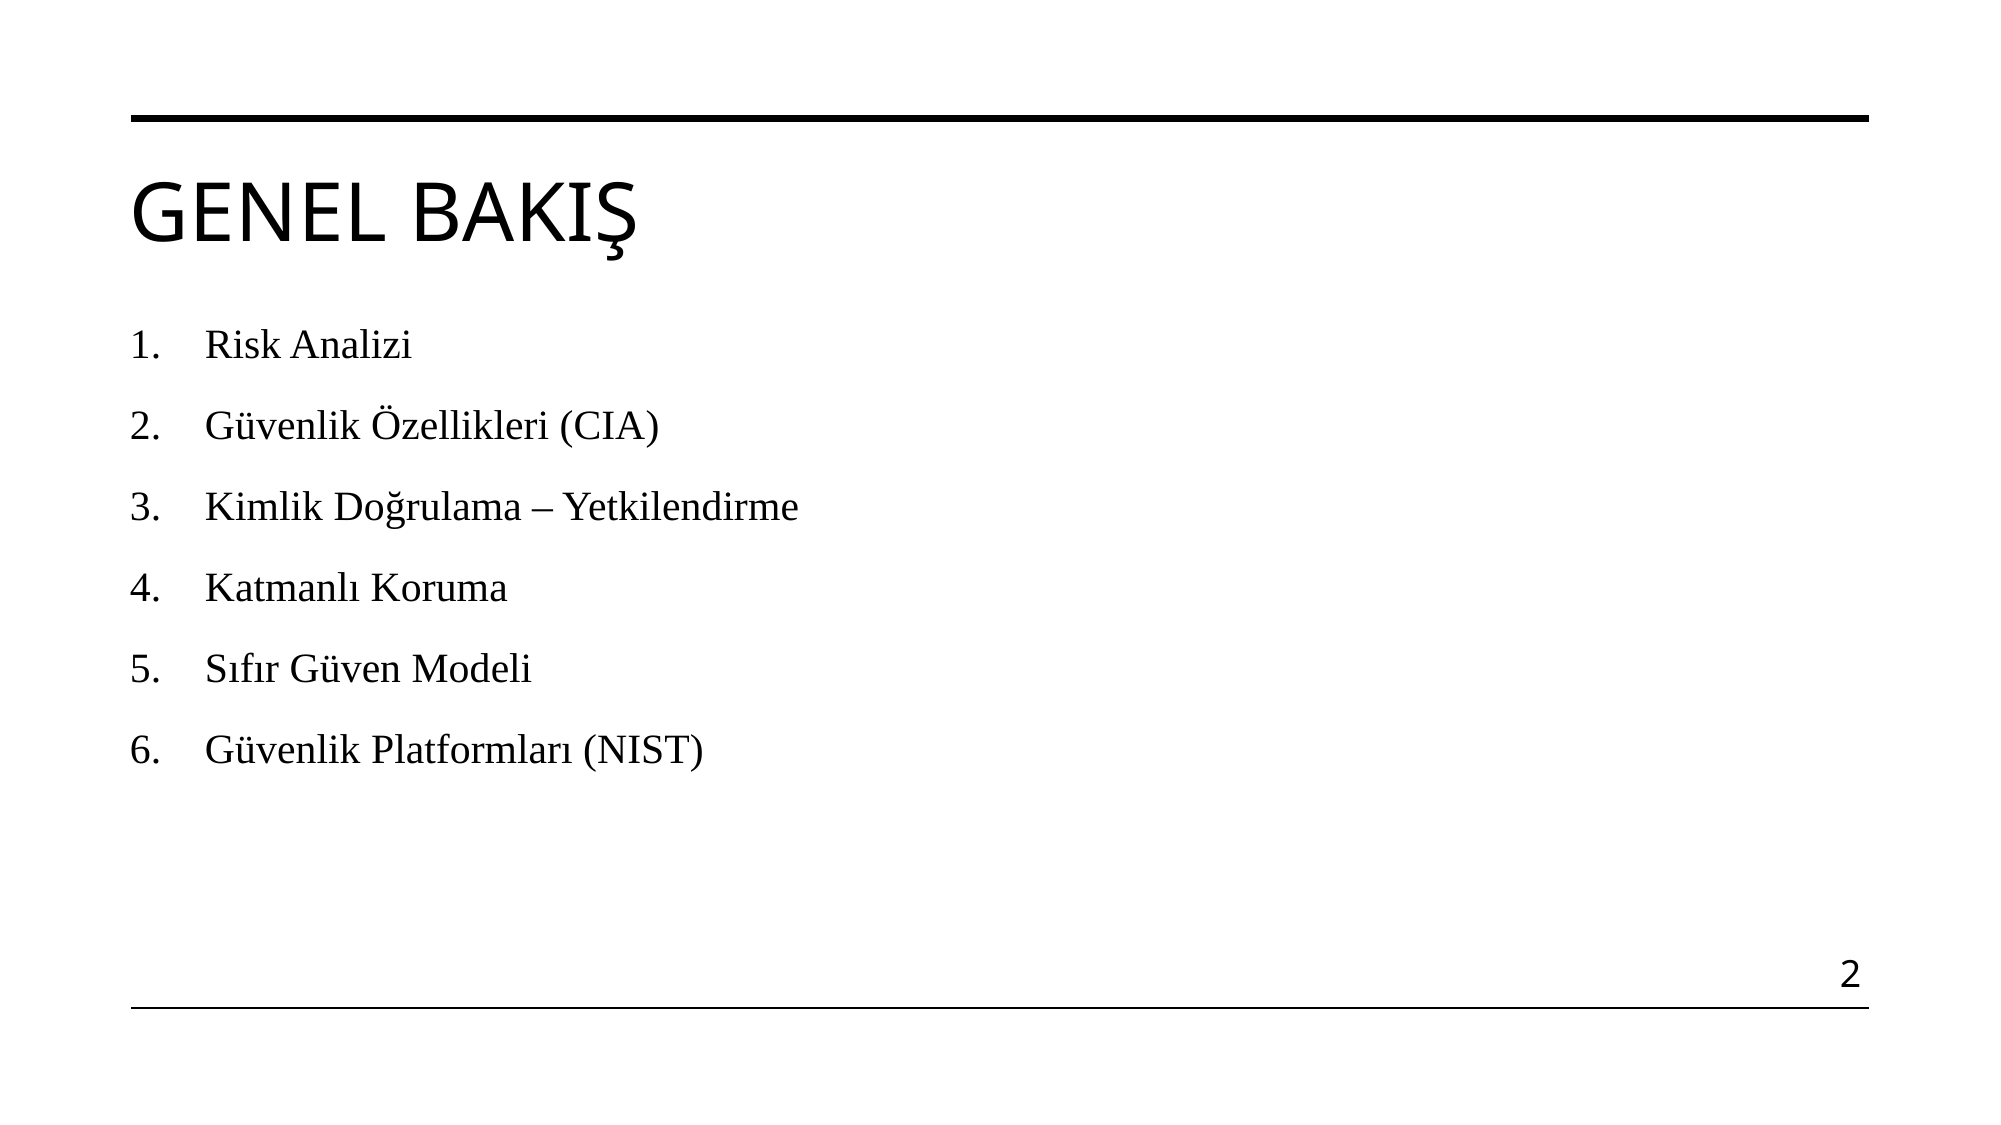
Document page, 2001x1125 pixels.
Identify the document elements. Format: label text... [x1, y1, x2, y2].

title Genel bakIŞ [114, 152, 1869, 267]
text_box 2 [1824, 942, 1869, 1002]
list Risk Analizi Güvenlik Özellikleri (CIA) Kimlik Doğrulama – Yetkilendirme Katmanlı Koruma Sıfır Güven Modeli Güvenlik Platformları (NIST) [114, 299, 1869, 1007]
